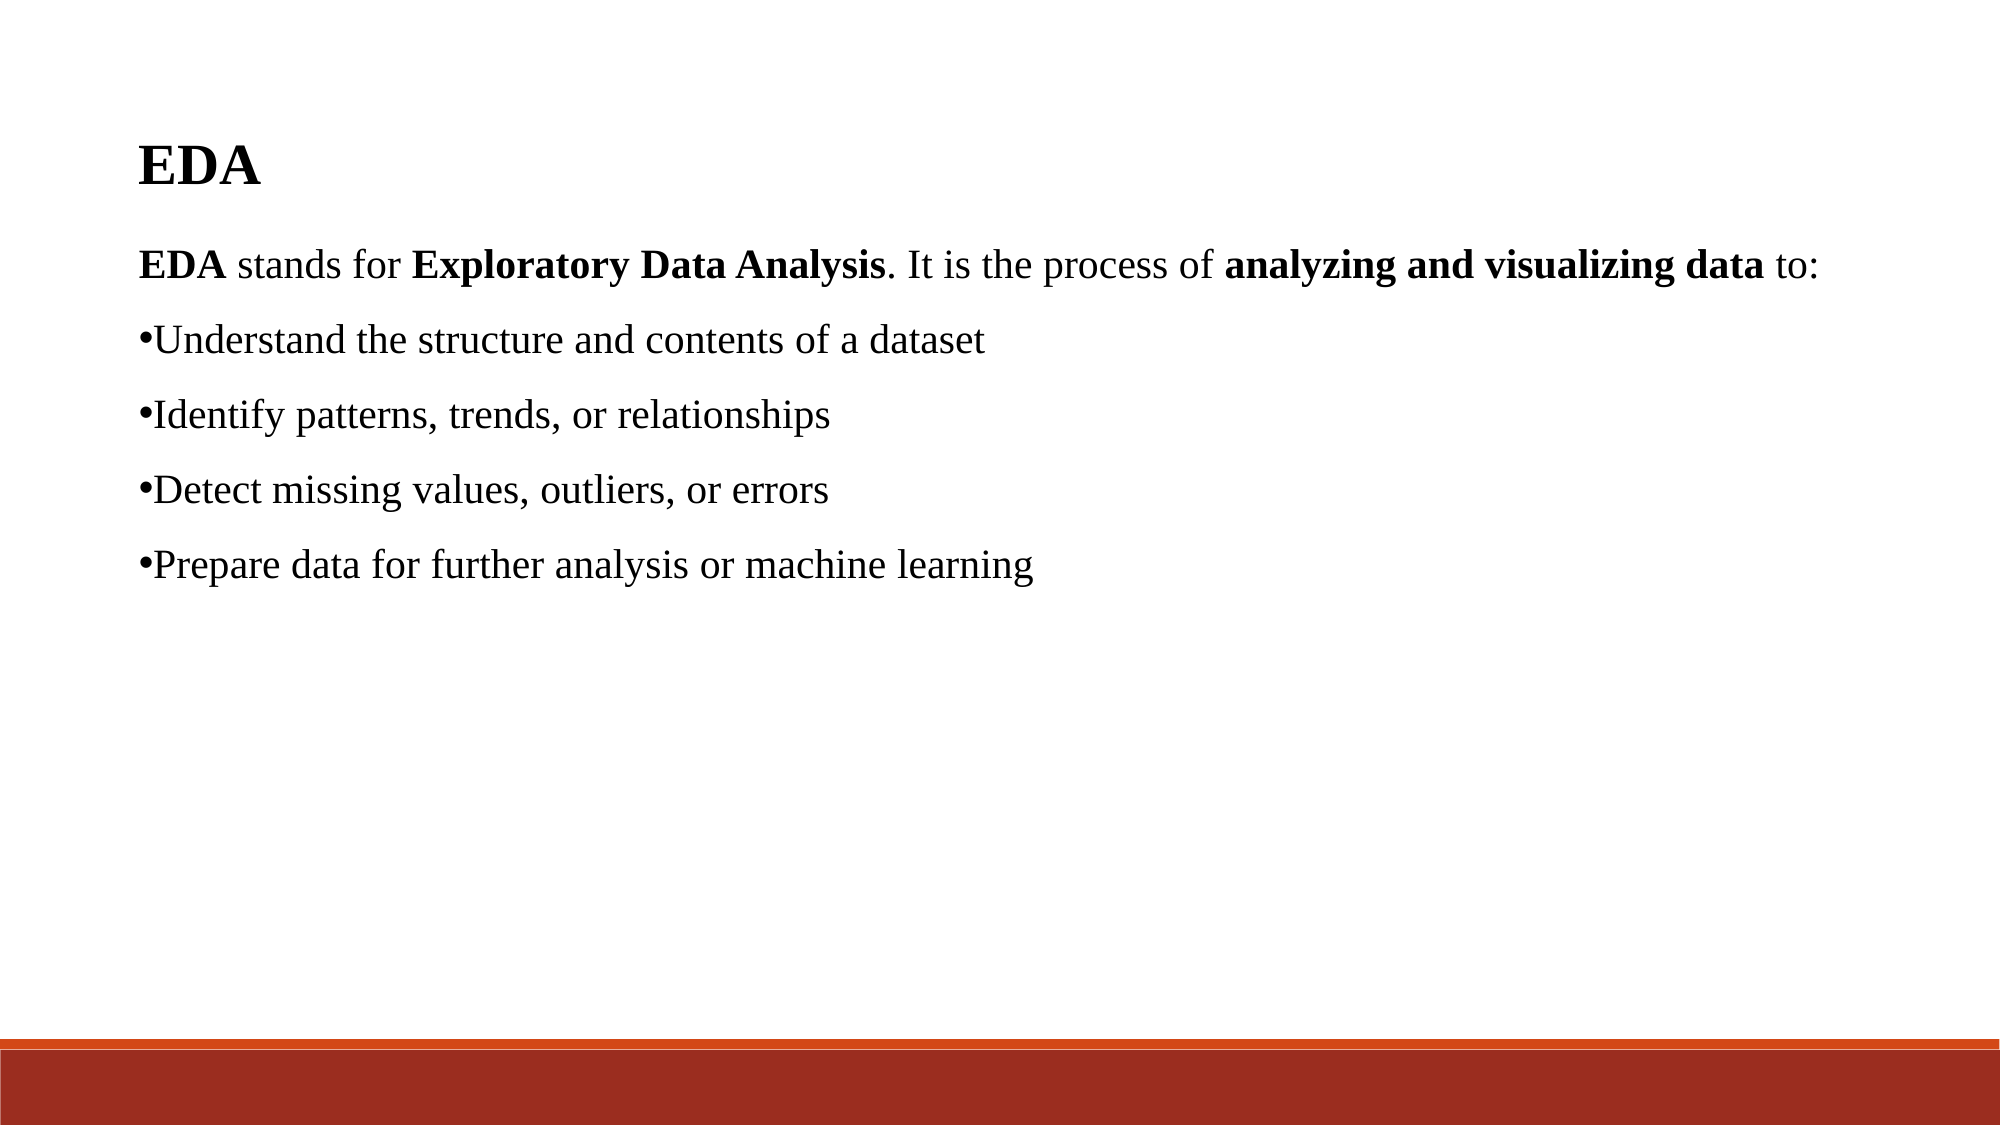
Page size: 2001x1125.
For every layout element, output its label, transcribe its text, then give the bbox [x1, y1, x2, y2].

text_box EDA stands for Exploratory Data Analysis. It is the process of analyzing and visualizing data to: Understand the structure and contents of a dataset Identify patterns, trends, or relationships Detect missing values, outliers, or errors Prepare data for further analysis or machine learning [123, 204, 1876, 595]
text_box EDA [123, 118, 692, 204]
